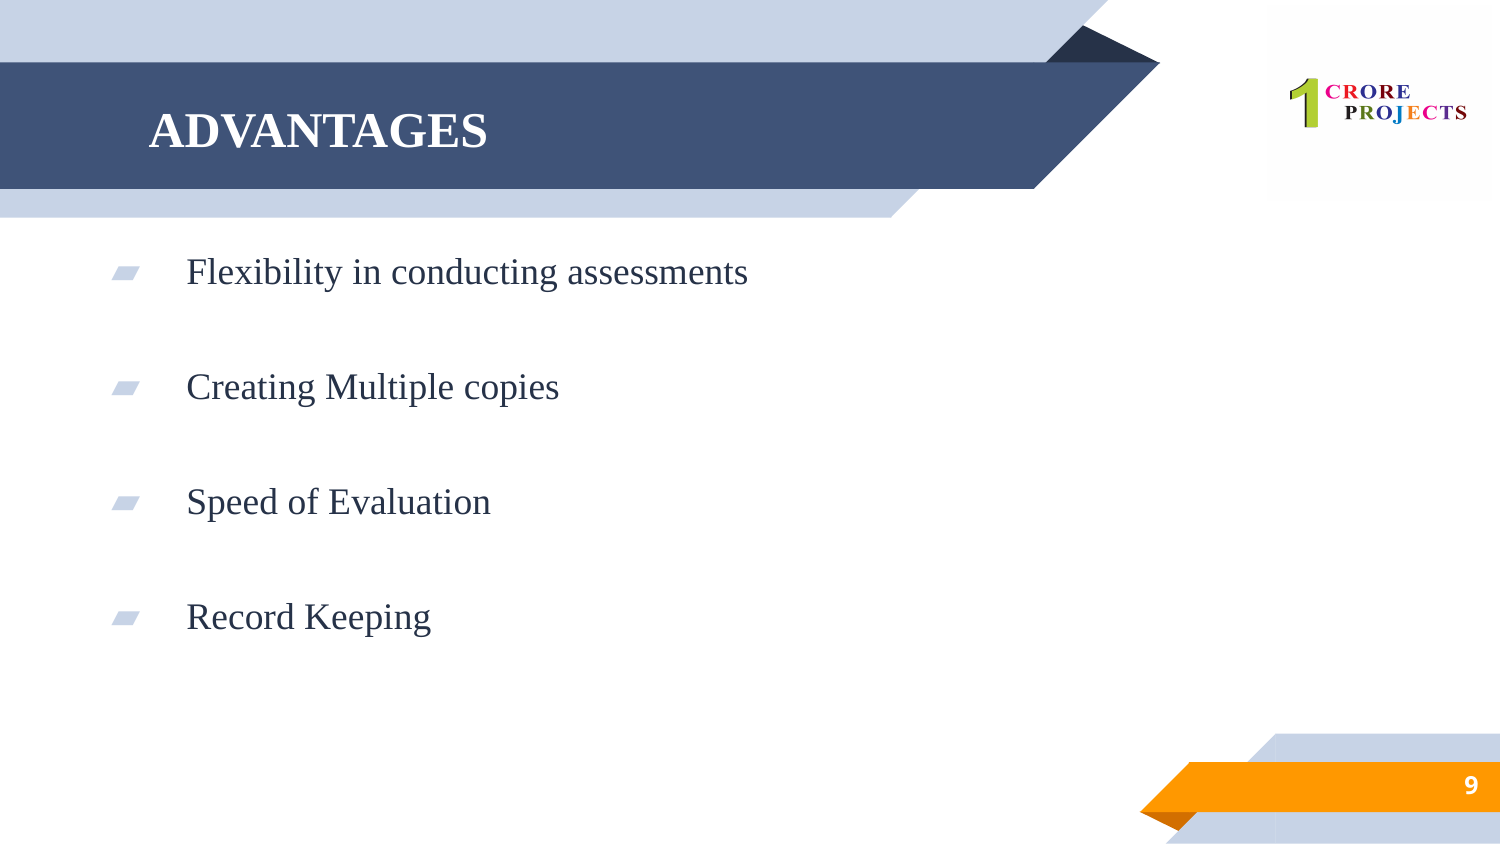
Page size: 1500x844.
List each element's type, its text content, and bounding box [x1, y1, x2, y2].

title ADVANTAGES [133, 64, 997, 190]
list Flexibility in conducting assessments Creating Multiple copies Speed of Evaluation Record Keeping [96, 231, 1231, 715]
picture [1267, 4, 1492, 201]
slide_number 9 [1249, 760, 1494, 813]
